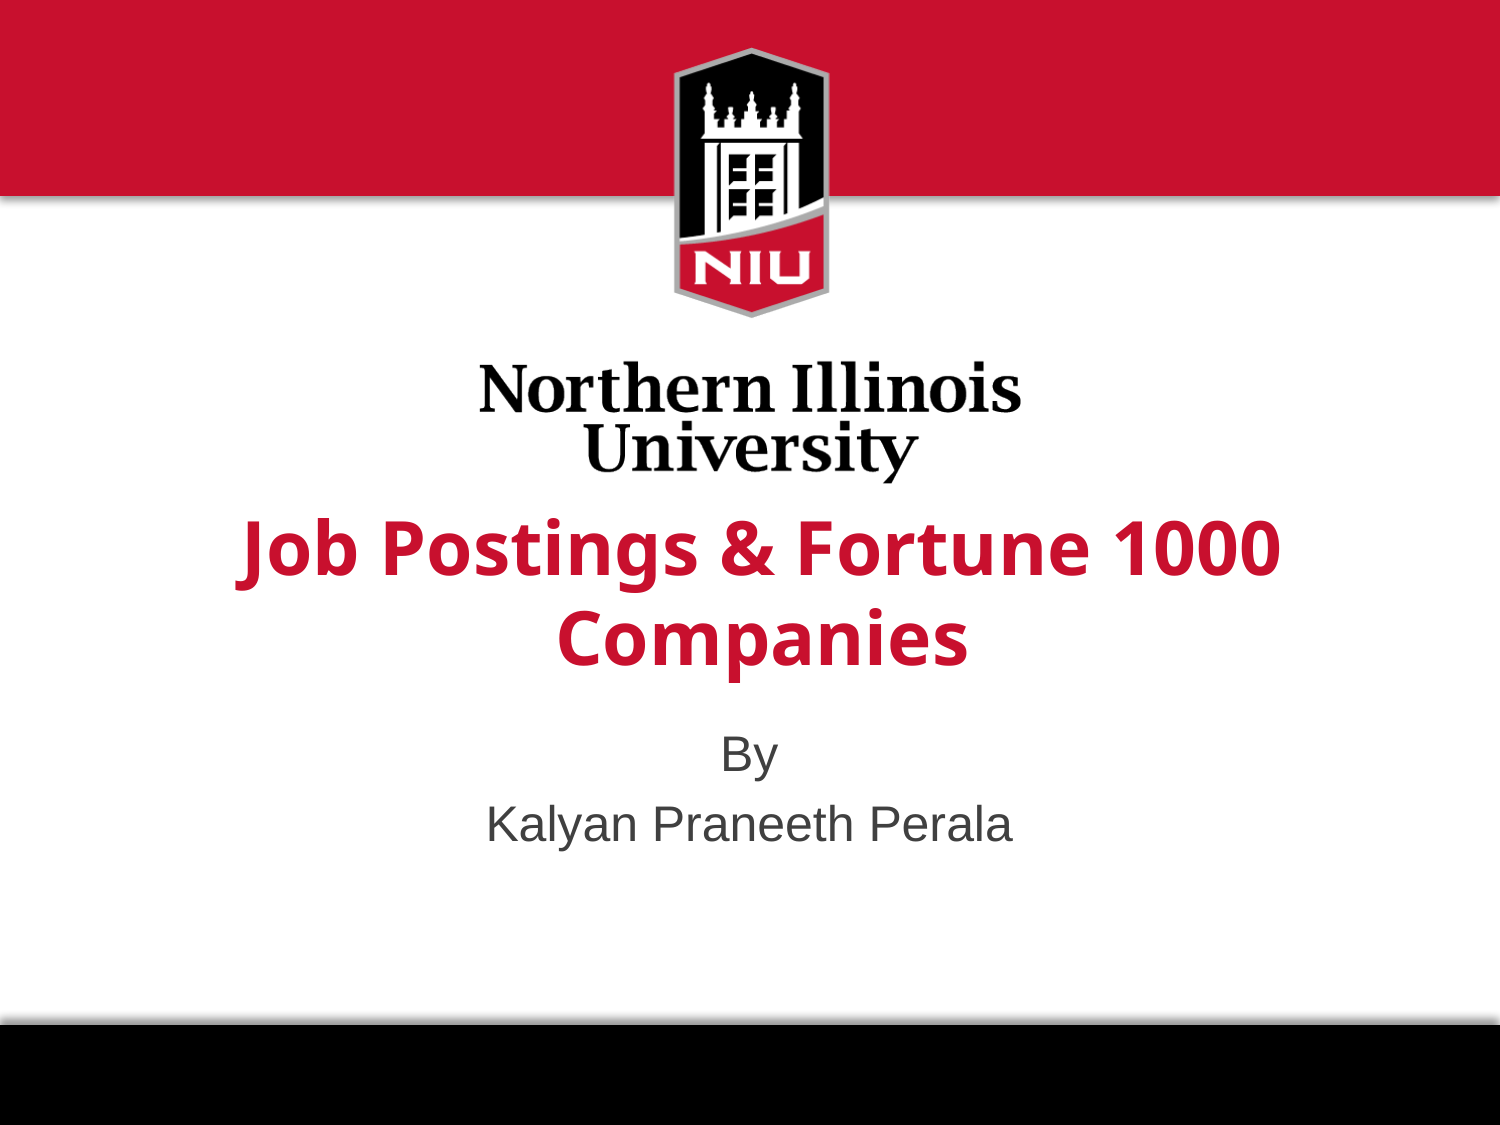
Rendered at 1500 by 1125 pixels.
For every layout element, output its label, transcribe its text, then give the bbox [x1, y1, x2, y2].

subtitle By Kalyan Praneeth Perala [200, 713, 1299, 1029]
picture [479, 47, 1021, 487]
title Job Postings & Fortune 1000 Companies [112, 487, 1413, 688]
